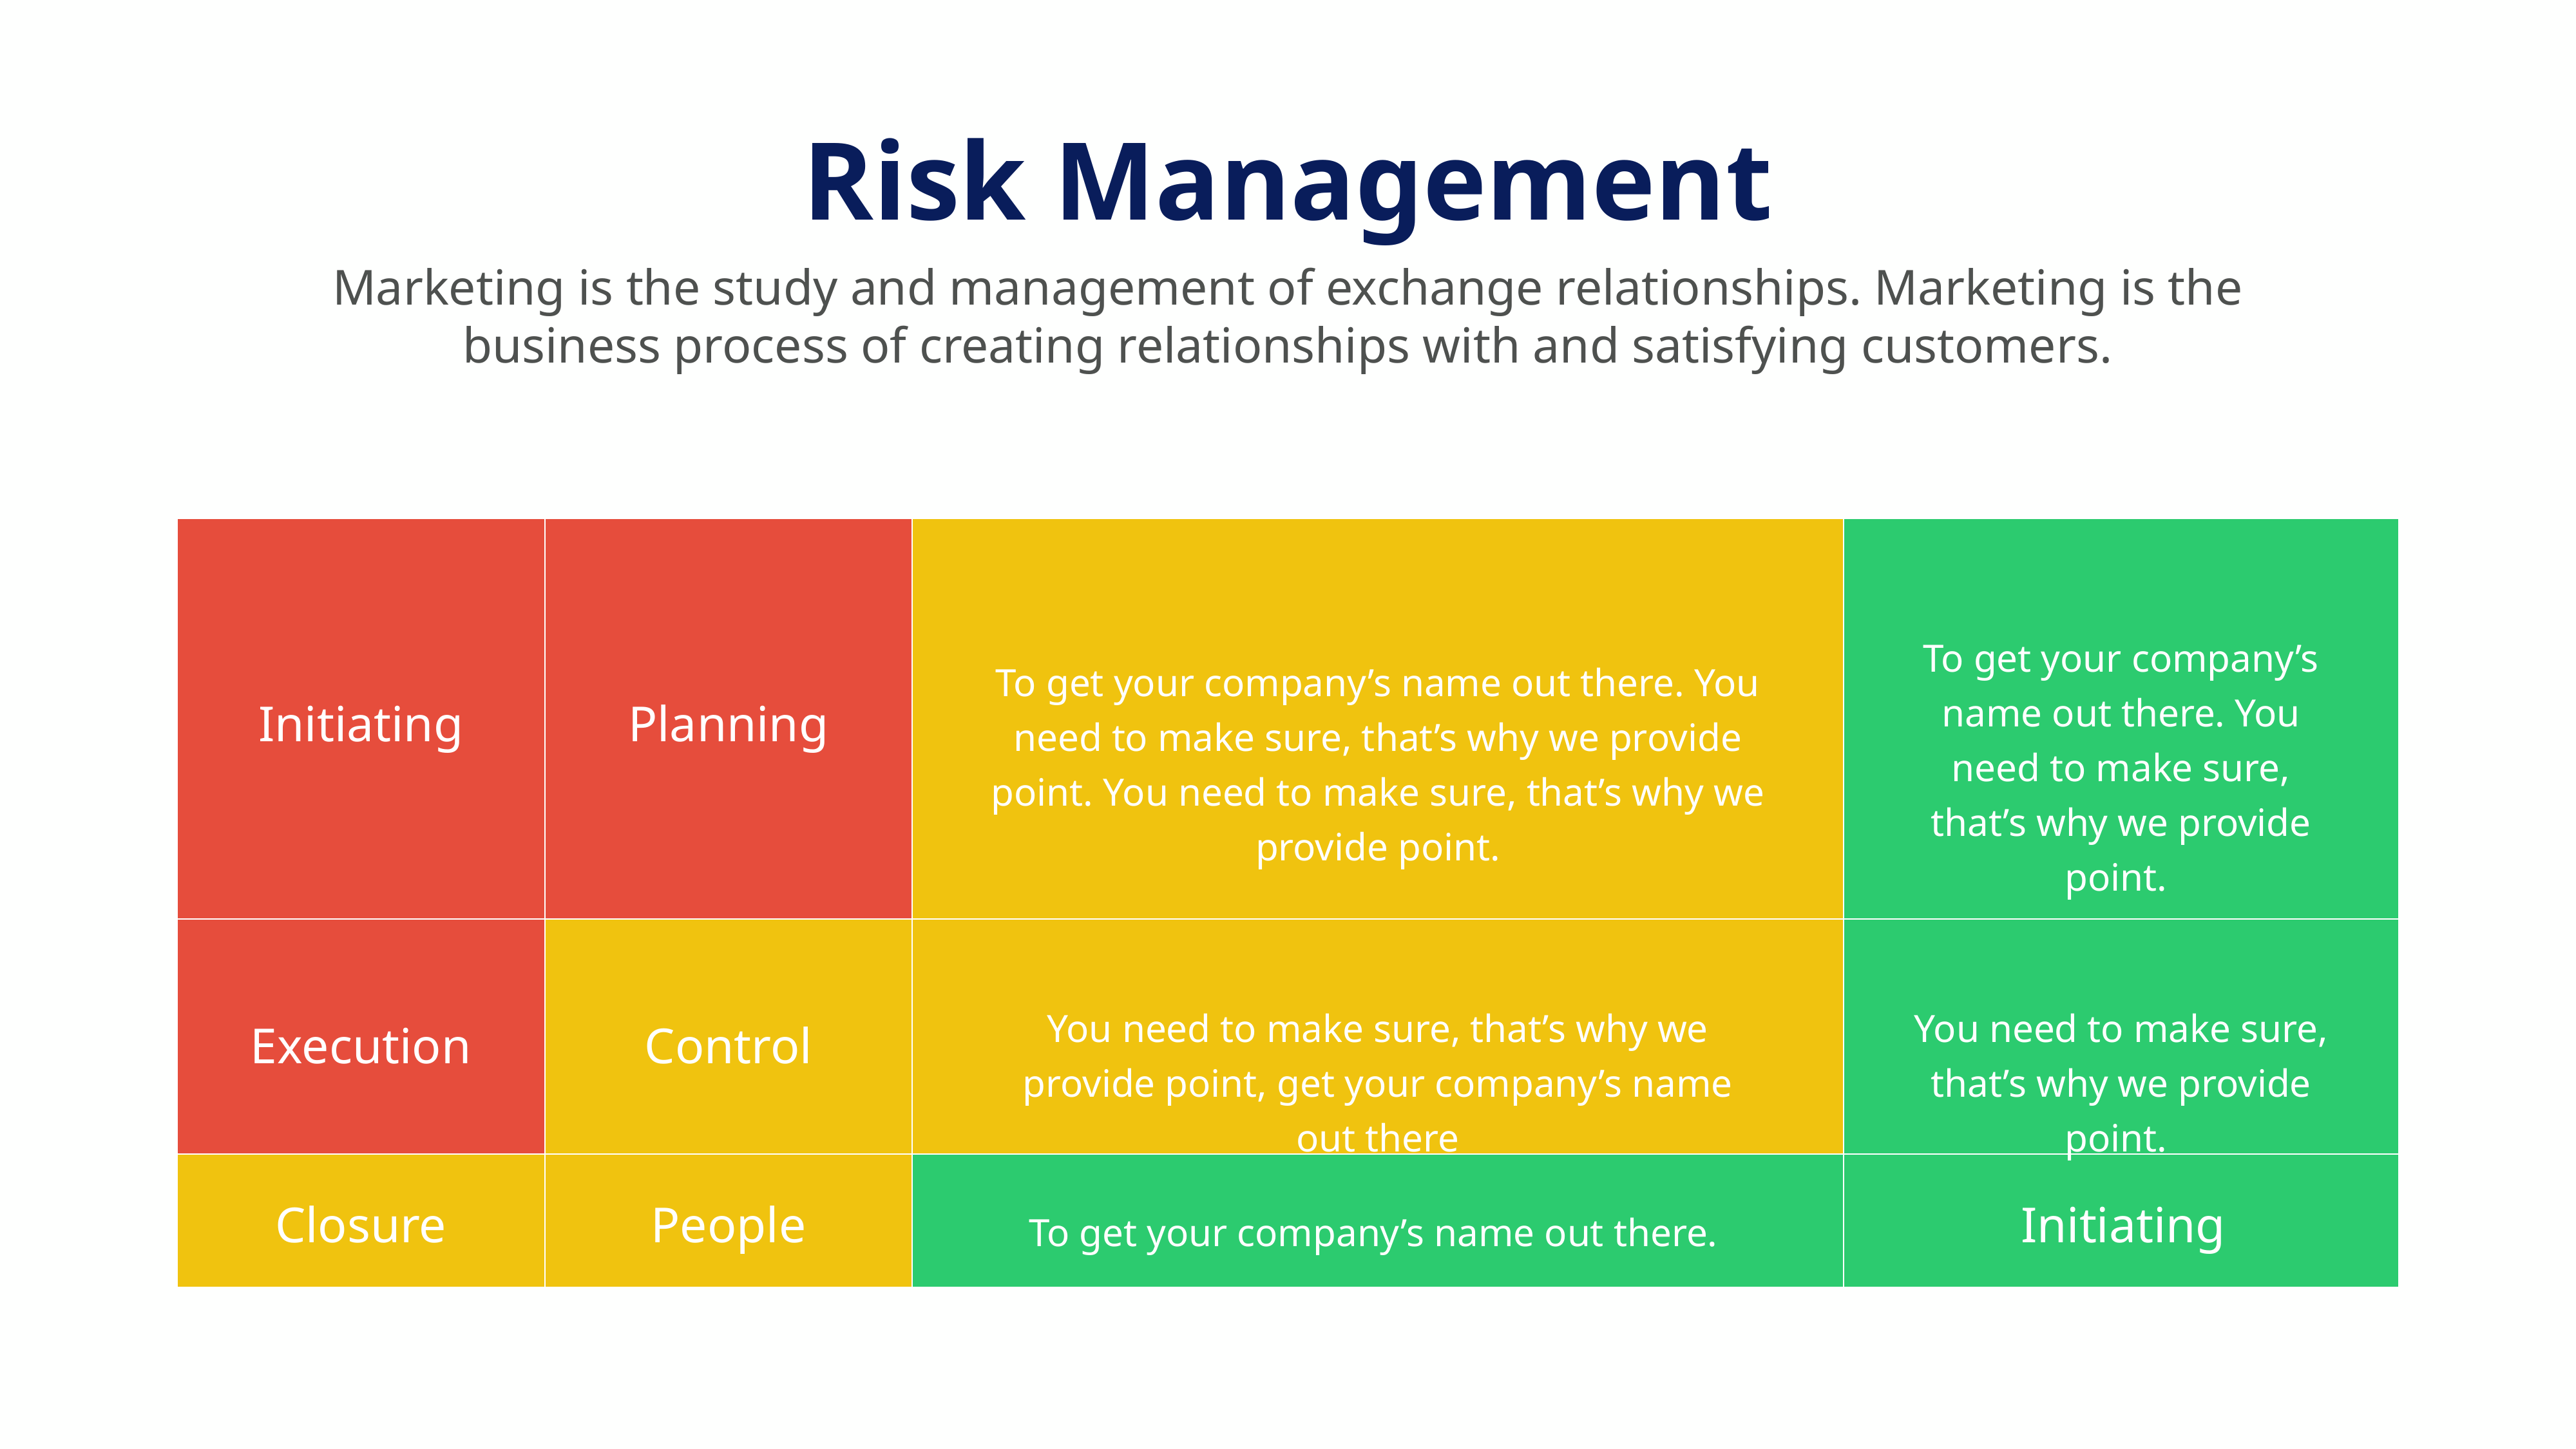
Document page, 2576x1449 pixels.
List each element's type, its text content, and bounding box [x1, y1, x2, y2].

text_box To get your company’s name out there. [1000, 1194, 1756, 1259]
text_box Risk Management [793, 108, 1783, 247]
text_box Execution [220, 1010, 502, 1078]
text_box Initiating [1983, 1189, 2264, 1258]
text_box [1843, 918, 2399, 1153]
text_box [911, 918, 1843, 1153]
text_box [544, 1153, 911, 1288]
text_box [911, 1153, 1843, 1288]
text_box [177, 1153, 544, 1288]
text_box [544, 918, 911, 1153]
text_box You need to make sure, that’s why we provide point, get your company’s name out there [980, 990, 1775, 1164]
text_box People [588, 1189, 869, 1258]
text_box [177, 518, 544, 918]
text_box [544, 518, 911, 918]
text_box [177, 918, 544, 1153]
text_box Initiating [220, 688, 502, 756]
text_box Marketing is the study and management of exchange relationships. Marketing is the business process of creating relationships with and satisfying customers. [281, 251, 2295, 377]
text_box You need to make sure, that’s why we provide point. [1867, 990, 2375, 1164]
text_box [911, 518, 1843, 918]
text_box Control [588, 1010, 869, 1078]
text_box [1843, 518, 2399, 918]
text_box To get your company’s name out there. You need to make sure, that’s why we provide point. You need to make sure, that’s why we provide point. [955, 644, 1800, 873]
text_box Planning [588, 688, 869, 756]
text_box Closure [220, 1189, 502, 1258]
text_box [1843, 1153, 2399, 1288]
text_box To get your company’s name out there. You need to make sure, that’s why we provide point. [1899, 620, 2343, 904]
